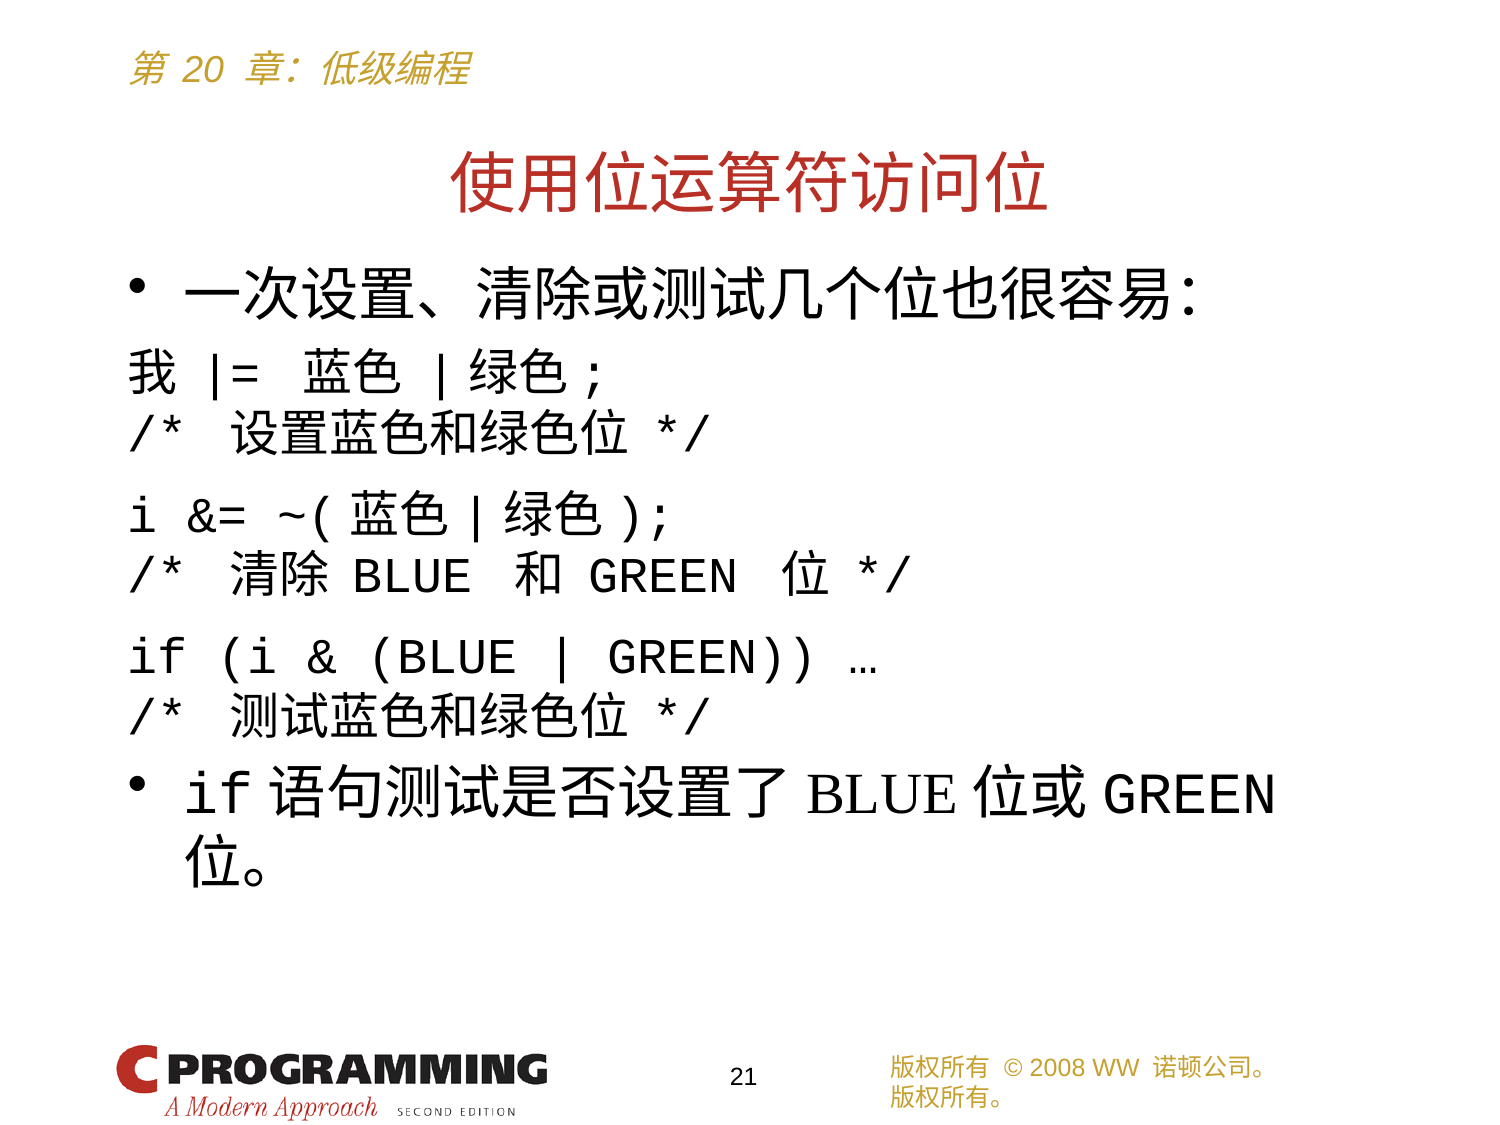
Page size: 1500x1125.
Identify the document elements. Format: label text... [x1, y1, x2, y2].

title 使用位运算符访问位 [99, 125, 1400, 238]
footer 版权所有 © 2008 WW 诺顿公司。 版权所有。 [874, 1043, 1388, 1119]
slide_number 21 [687, 1049, 801, 1101]
picture [112, 1041, 550, 1123]
list 一次设置、清除或测试几个位也很容易： 我 |= 蓝色 |绿色; /* 设置蓝色和绿色位 */ i &= ~(蓝色|绿色); /* 清除 BLUE 和 GREEN 位 */ if (i & (BLUE | GREEN)) … /* 测试蓝色和绿色位 */ if语句测试是否设置了BLUE位或GREEN位。 [112, 249, 1388, 1038]
